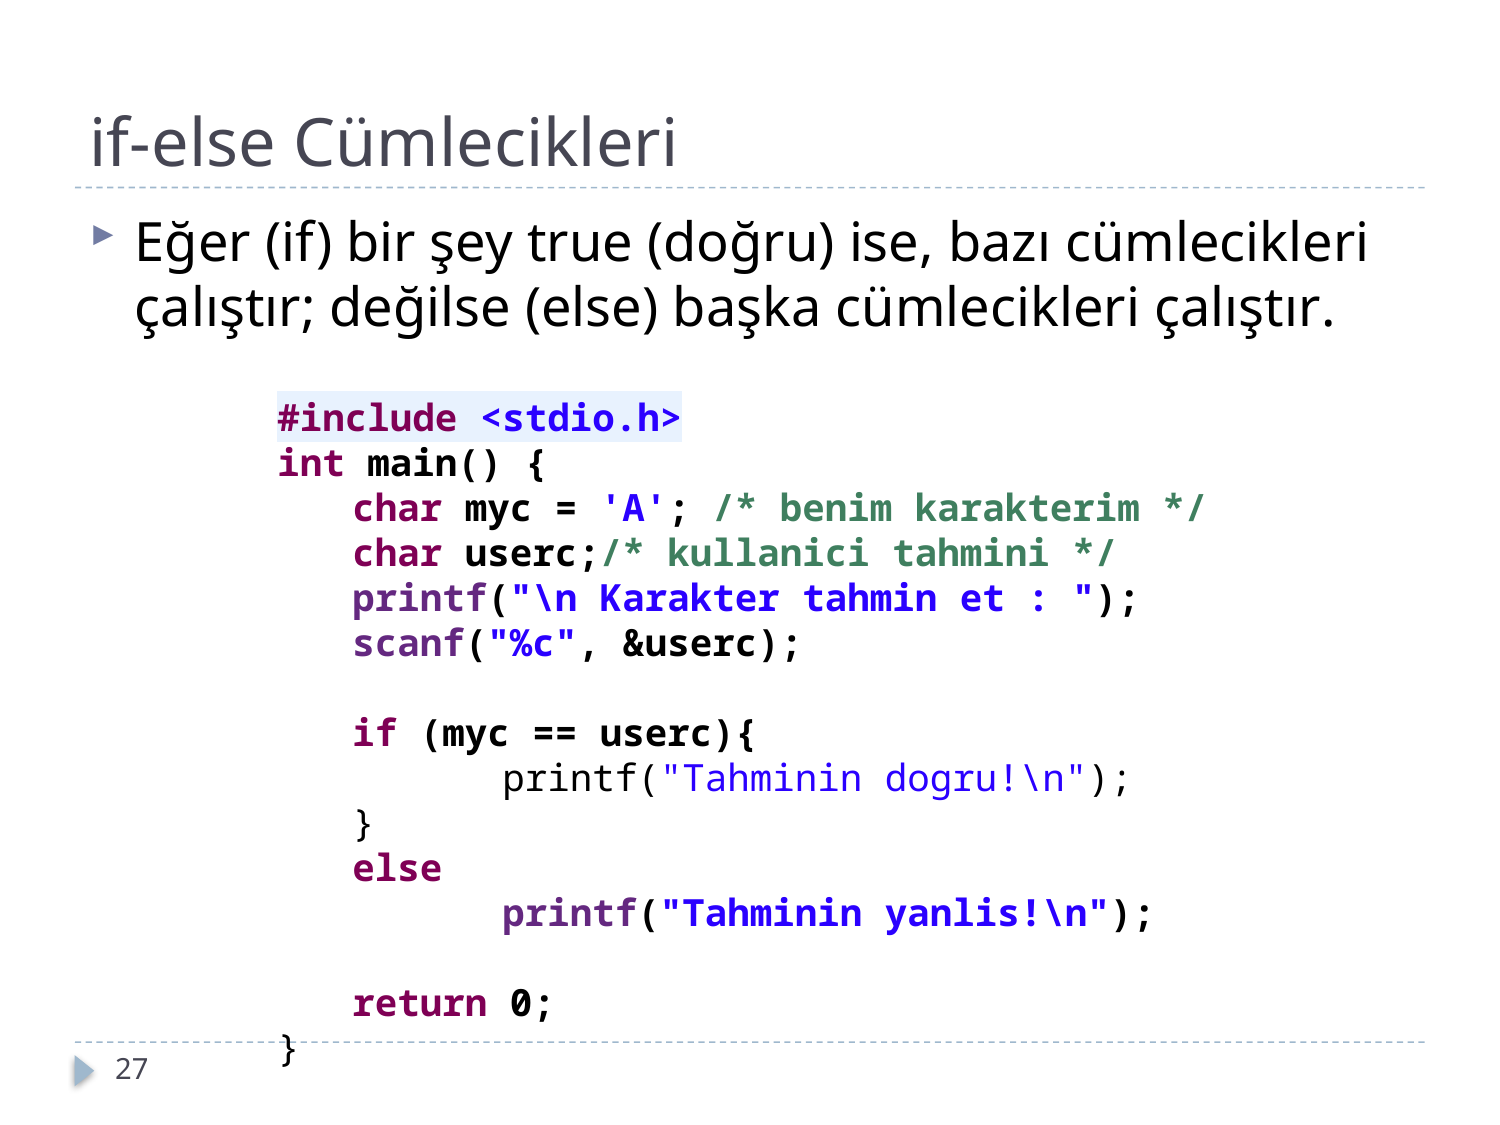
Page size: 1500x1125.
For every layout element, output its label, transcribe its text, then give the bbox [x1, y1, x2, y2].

list Eğer (if) bir şey true (doğru) ise, bazı cümlecikleri çalıştır; değilse (else) başka cümlecikleri çalıştır. [75, 200, 1425, 1010]
title if-else Cümlecikleri [75, 24, 1425, 188]
slide_number 27 [100, 1042, 426, 1103]
text_box #include <stdio.h> int main() { char myc = 'A'; /* benim karakterim */ char userc;/* kullanici tahmini */ printf("\n Karakter tahmin et : "); scanf("%c", &userc); if (myc == userc){ printf("Tahminin dogru!\n"); } else printf("Tahminin yanlis!\n"); return 0; } [262, 386, 1350, 1076]
